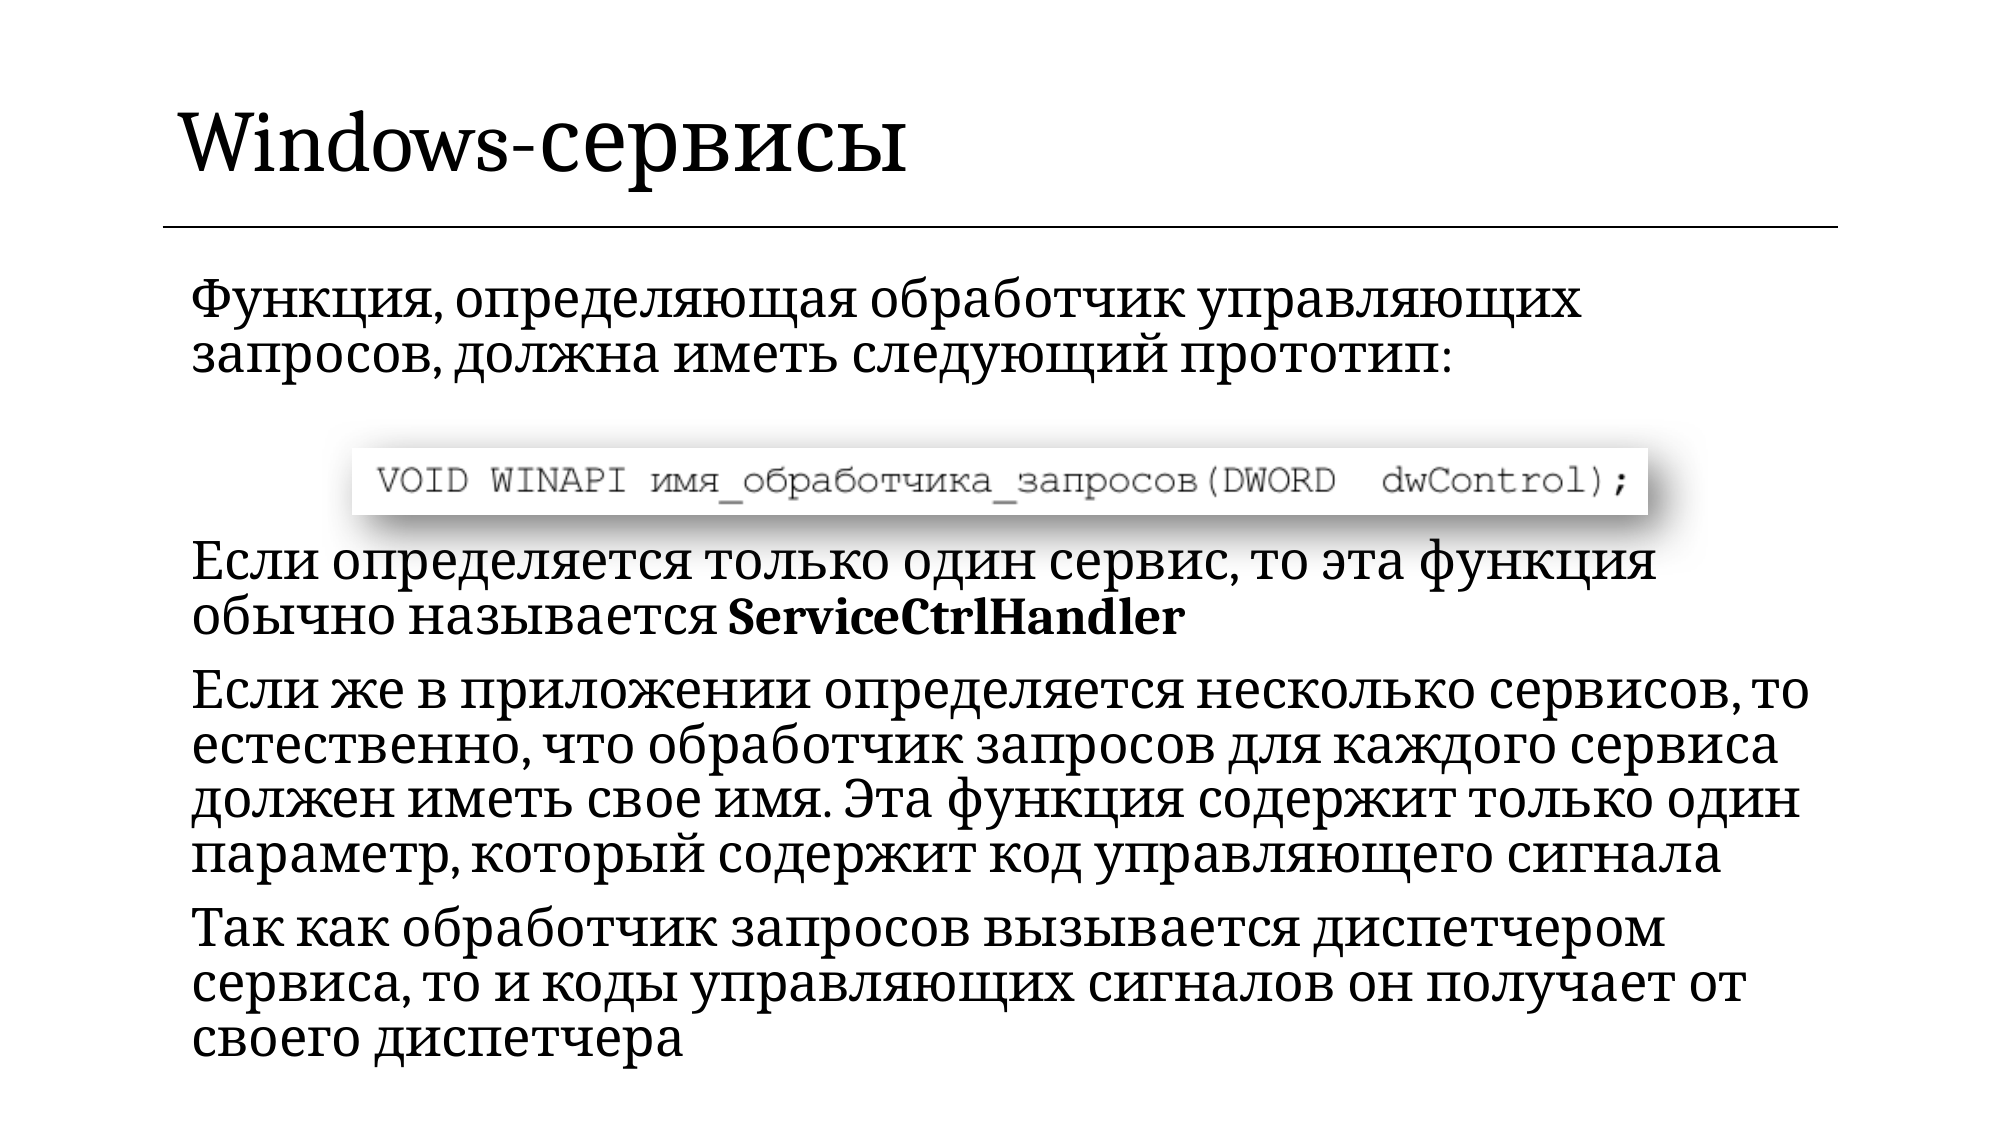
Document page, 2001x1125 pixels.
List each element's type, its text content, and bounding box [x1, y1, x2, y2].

table_header Windows-сервисы [163, 60, 1838, 226]
list Функция, определяющая обработчик управляющих запросов, должна иметь следующий прототип: Если определяется только один сервис, то эта функция обычно называется ServiceCtrlHandler Если же в приложении определяется несколько сервисов, то естественно, что обработчик запросов для каждого сервиса должен иметь свое имя. Эта функция содержит только один параметр, который содержит код управляющего сигнала Так как обработчик запросов вызывается диспетчером сервиса, то и коды управляющих сигналов он получает от своего диспетчера [137, 266, 1838, 1107]
picture [352, 448, 1648, 515]
